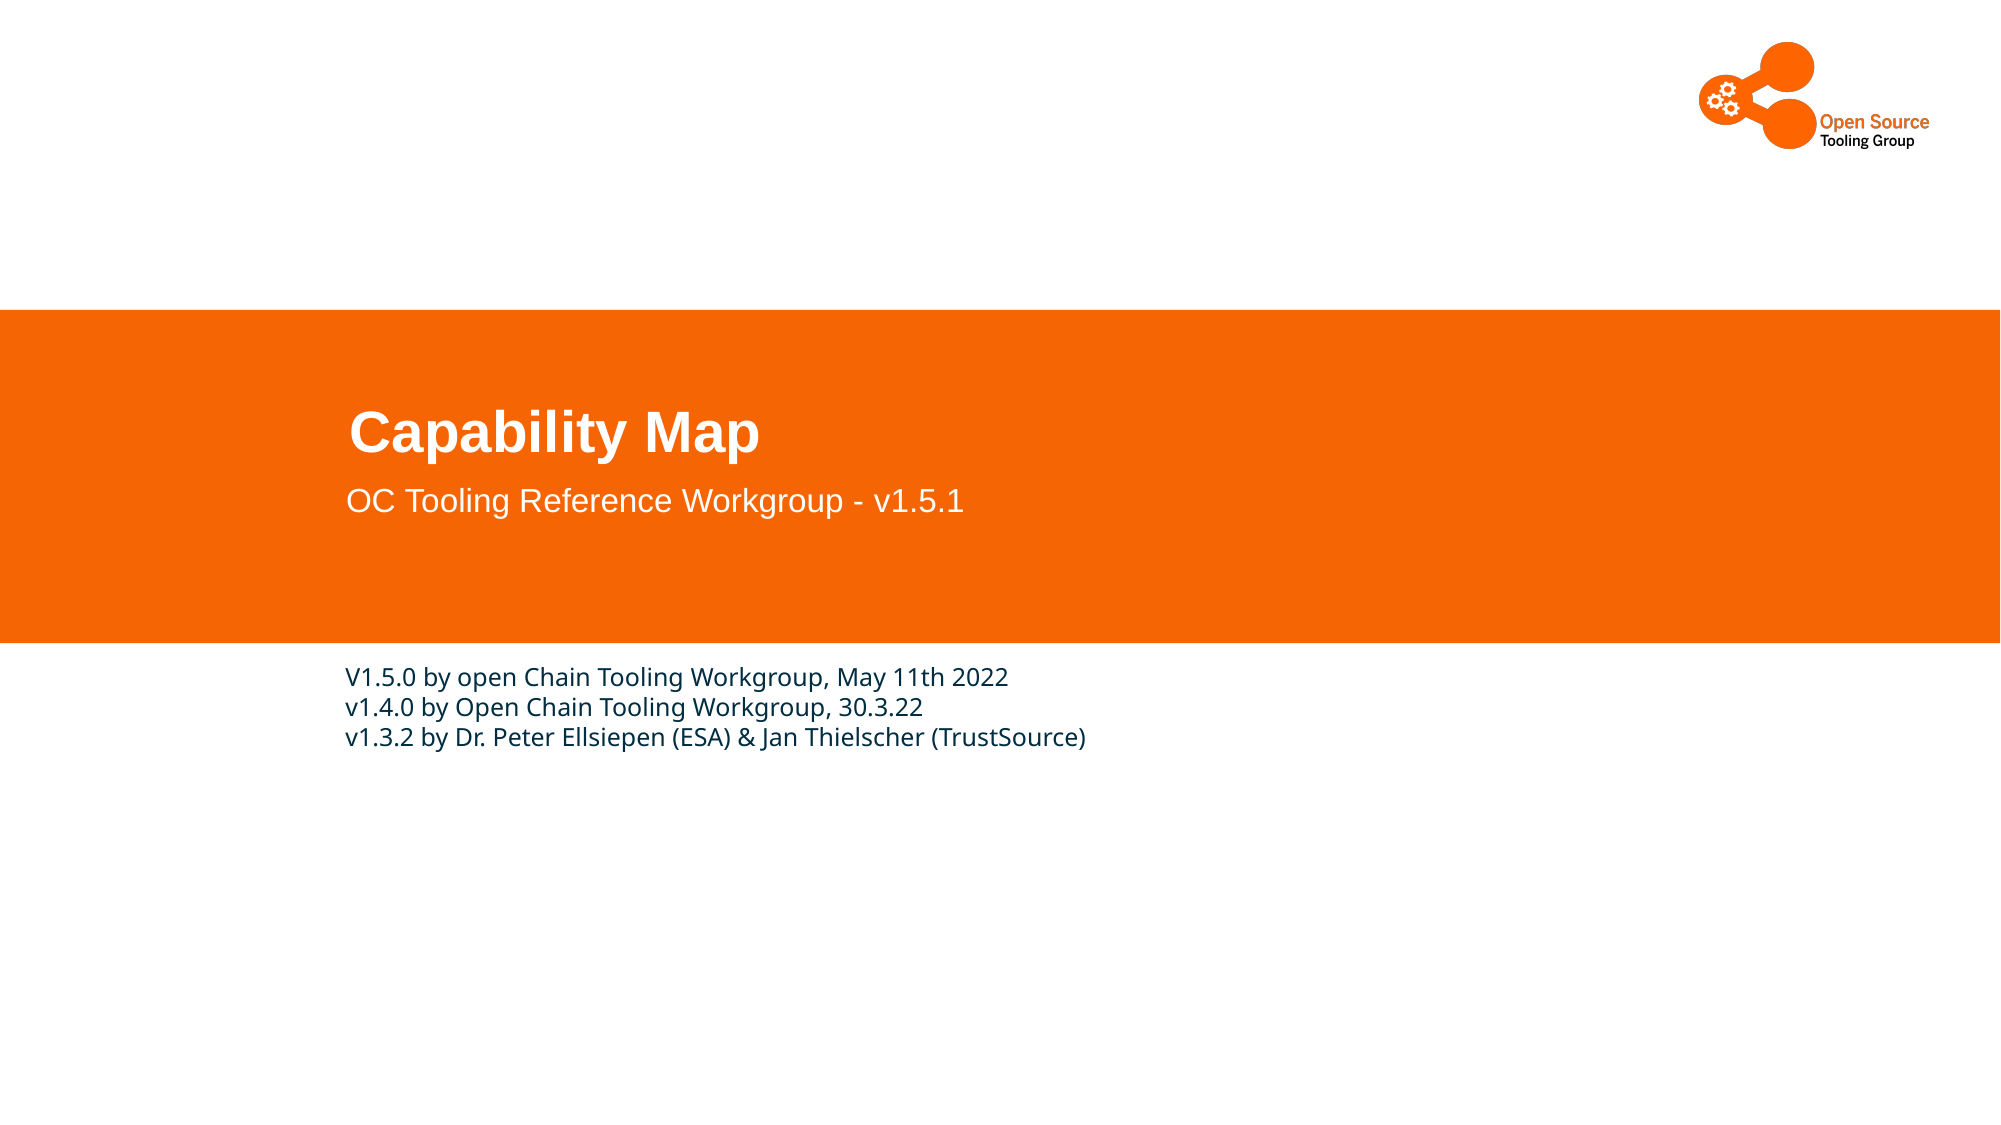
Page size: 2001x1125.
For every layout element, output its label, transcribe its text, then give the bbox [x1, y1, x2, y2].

picture [1699, 42, 1929, 149]
title Capability Map [341, 329, 1684, 474]
subtitle OC Tooling Reference Workgroup - v1.5.1 [338, 476, 1732, 601]
text_box V1.5.0 by open Chain Tooling Workgroup, May 11th 2022 v1.4.0 by Open Chain Tooling Workgroup, 30.3.22 v1.3.2 by Dr. Peter Ellsiepen (ESA) & Jan Thielscher (TrustSource) [337, 653, 1095, 759]
